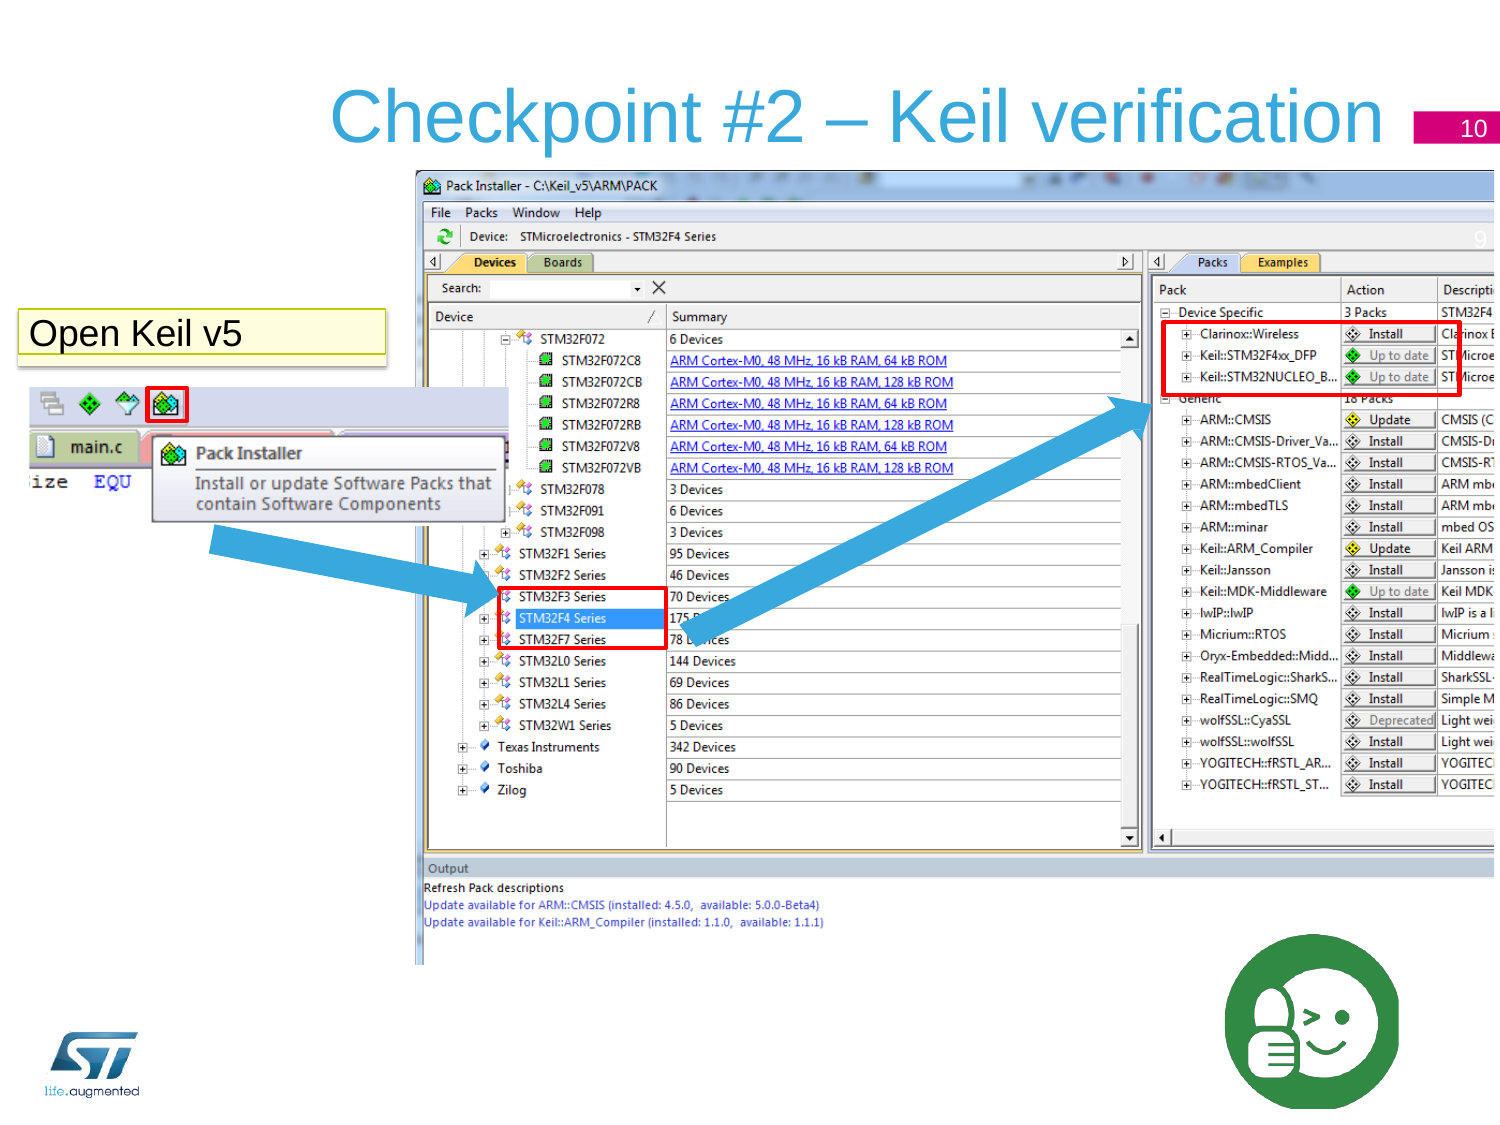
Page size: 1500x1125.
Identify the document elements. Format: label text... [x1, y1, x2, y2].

picture [37, 1022, 147, 1104]
picture [29, 170, 1495, 965]
text_box [1224, 974, 1399, 1109]
text_box [208, 534, 410, 593]
text_box Open Keil v5 [18, 309, 386, 355]
text_box [1, 300, 399, 390]
text_box [18, 355, 386, 366]
title Checkpoint #2 – Keil verification [75, 19, 1400, 207]
slide_number 10 [1413, 111, 1500, 144]
